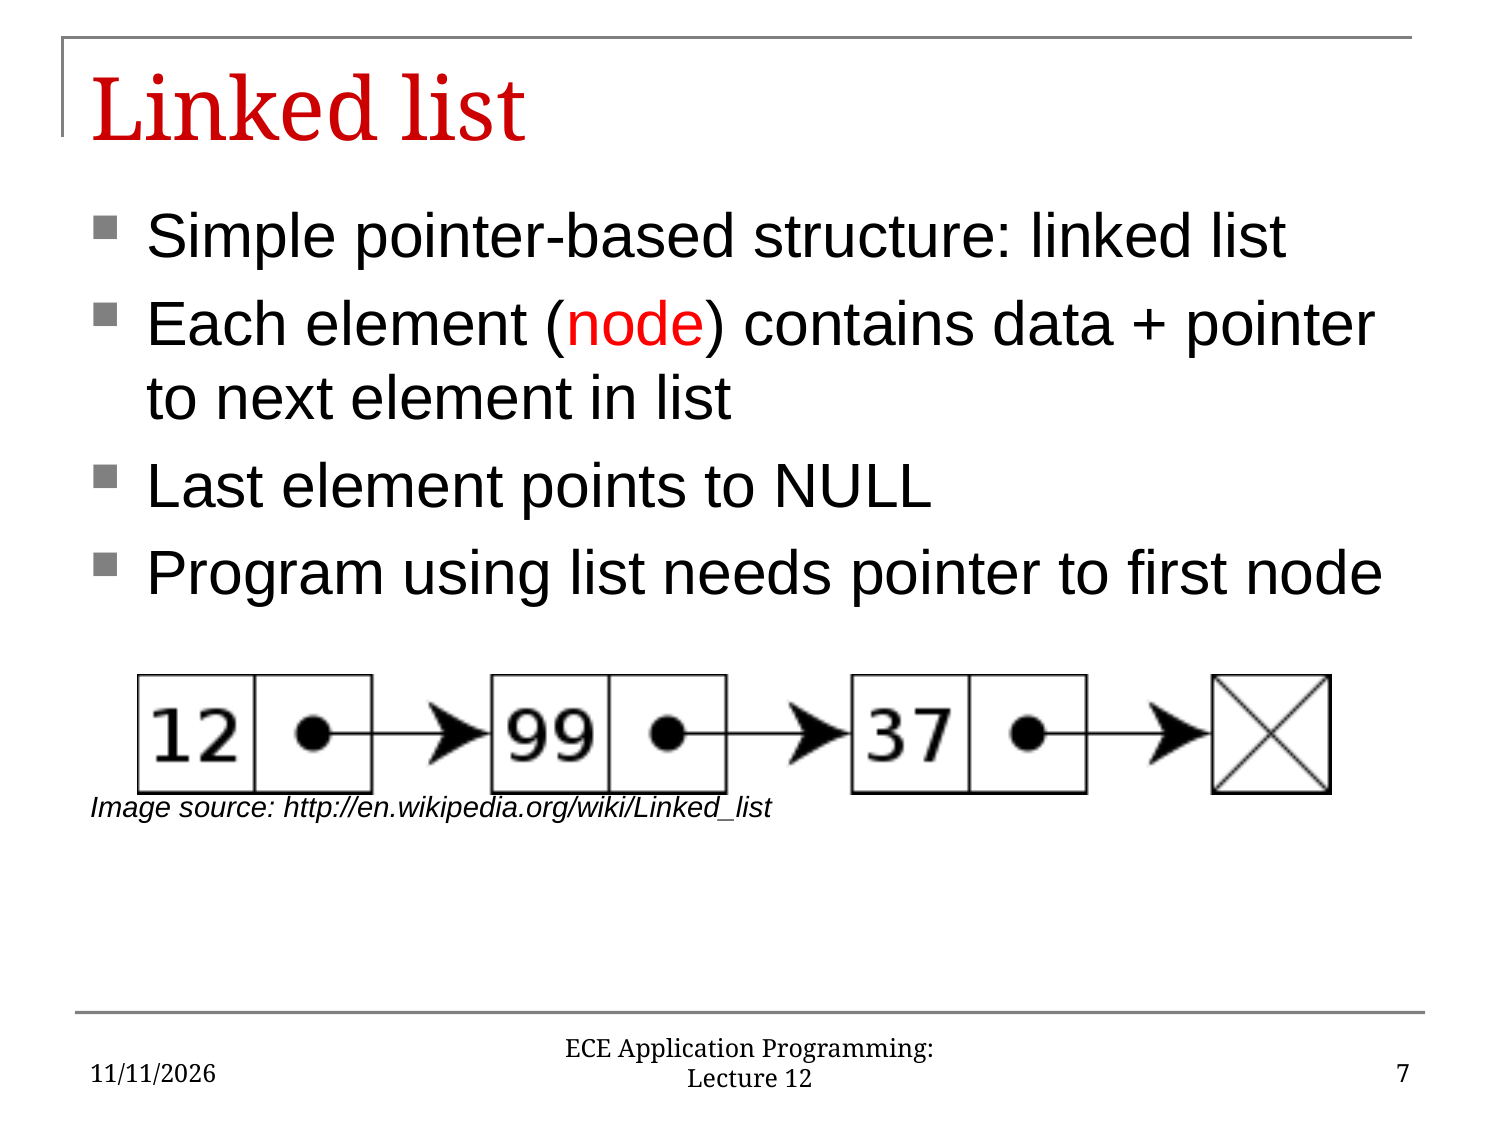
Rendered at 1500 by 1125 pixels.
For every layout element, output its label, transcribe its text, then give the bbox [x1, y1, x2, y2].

title Linked list [75, 45, 1425, 163]
list Simple pointer-based structure: linked list Each element (node) contains data + pointer to next element in list Last element points to NULL Program using list needs pointer to first node Image source: http://en.wikipedia.org/wiki/Linked_list [75, 187, 1425, 1006]
footer ECE Application Programming: Lecture 12 [512, 1024, 988, 1101]
slide_number 7 [1074, 1023, 1426, 1100]
picture [137, 674, 1332, 796]
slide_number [74, 1023, 426, 1100]
